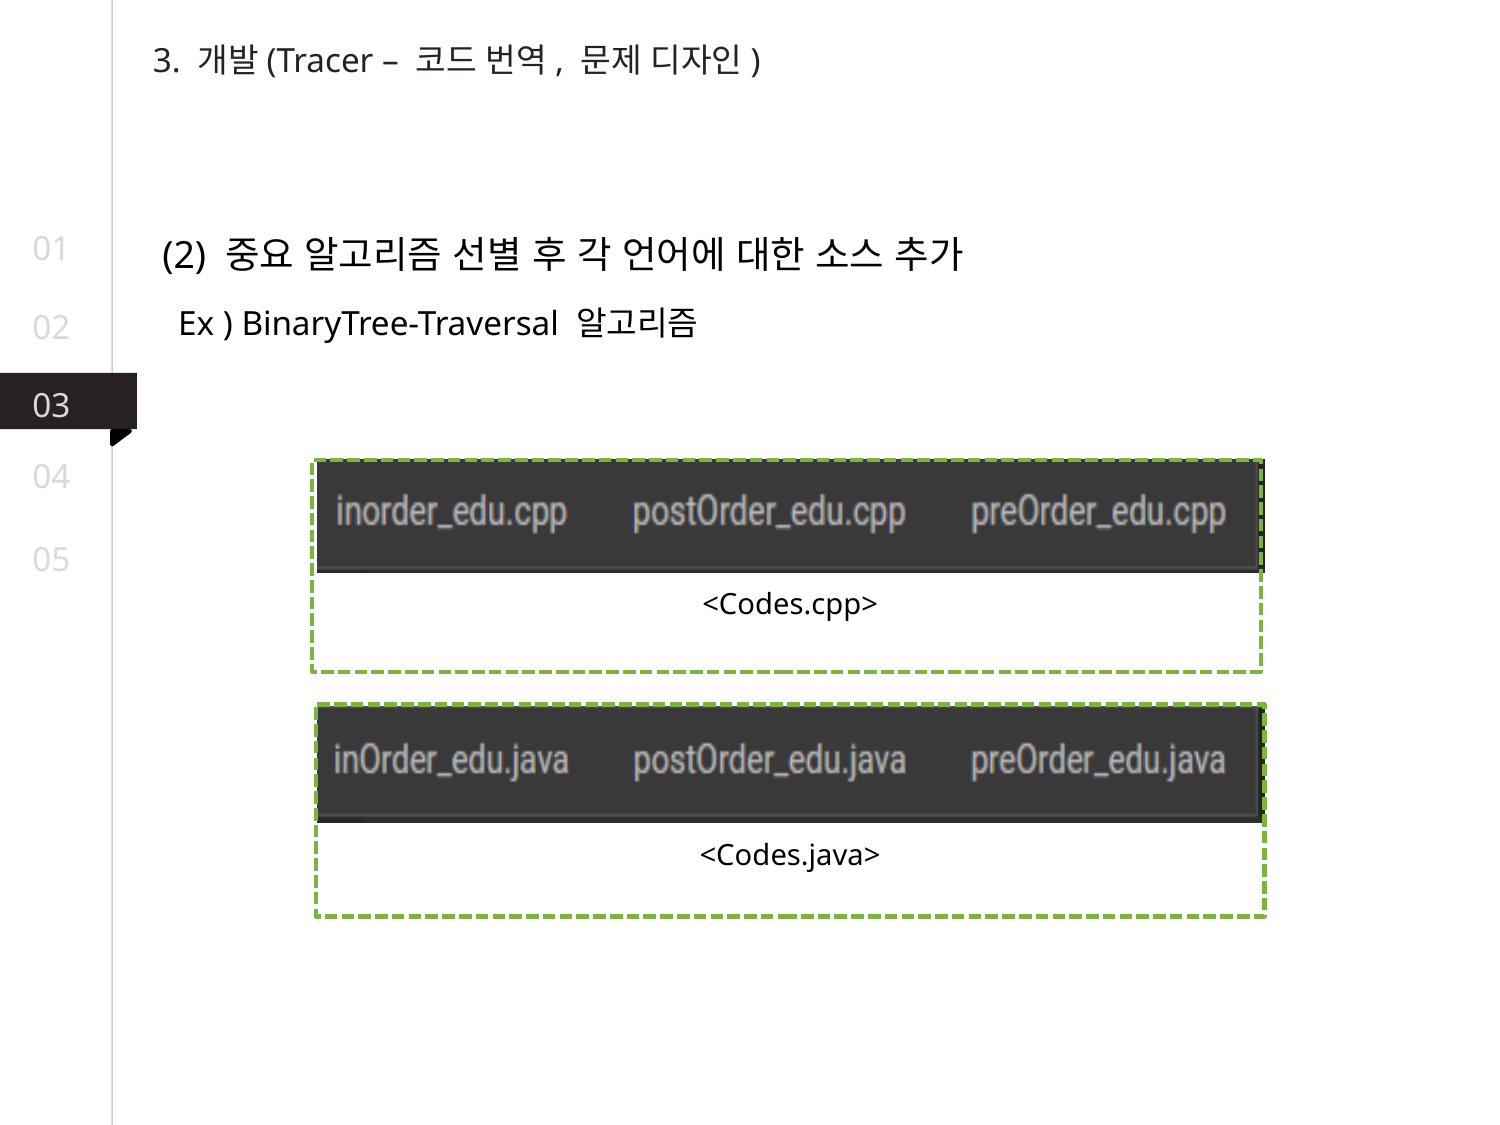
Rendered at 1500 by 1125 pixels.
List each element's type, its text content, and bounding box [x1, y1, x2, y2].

text_box [117, 428, 132, 444]
text_box 01 [17, 219, 92, 275]
text_box (2) 중요 알고리즘 선별 후 각 언어에 대한 소스 추가 [147, 223, 1430, 284]
text_box 04 [17, 447, 92, 503]
text_box 05 [17, 530, 92, 586]
text_box Ex ) BinaryTree-Traversal 알고리즘 [163, 294, 861, 349]
text_box [0, 371, 107, 431]
text_box 03 [17, 376, 92, 432]
text_box 02 [17, 298, 92, 354]
text_box [117, 371, 139, 431]
text_box 3. 개발(Tracer – 코드 번역, 문제 디자인) [138, 12, 928, 87]
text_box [311, 459, 1265, 917]
